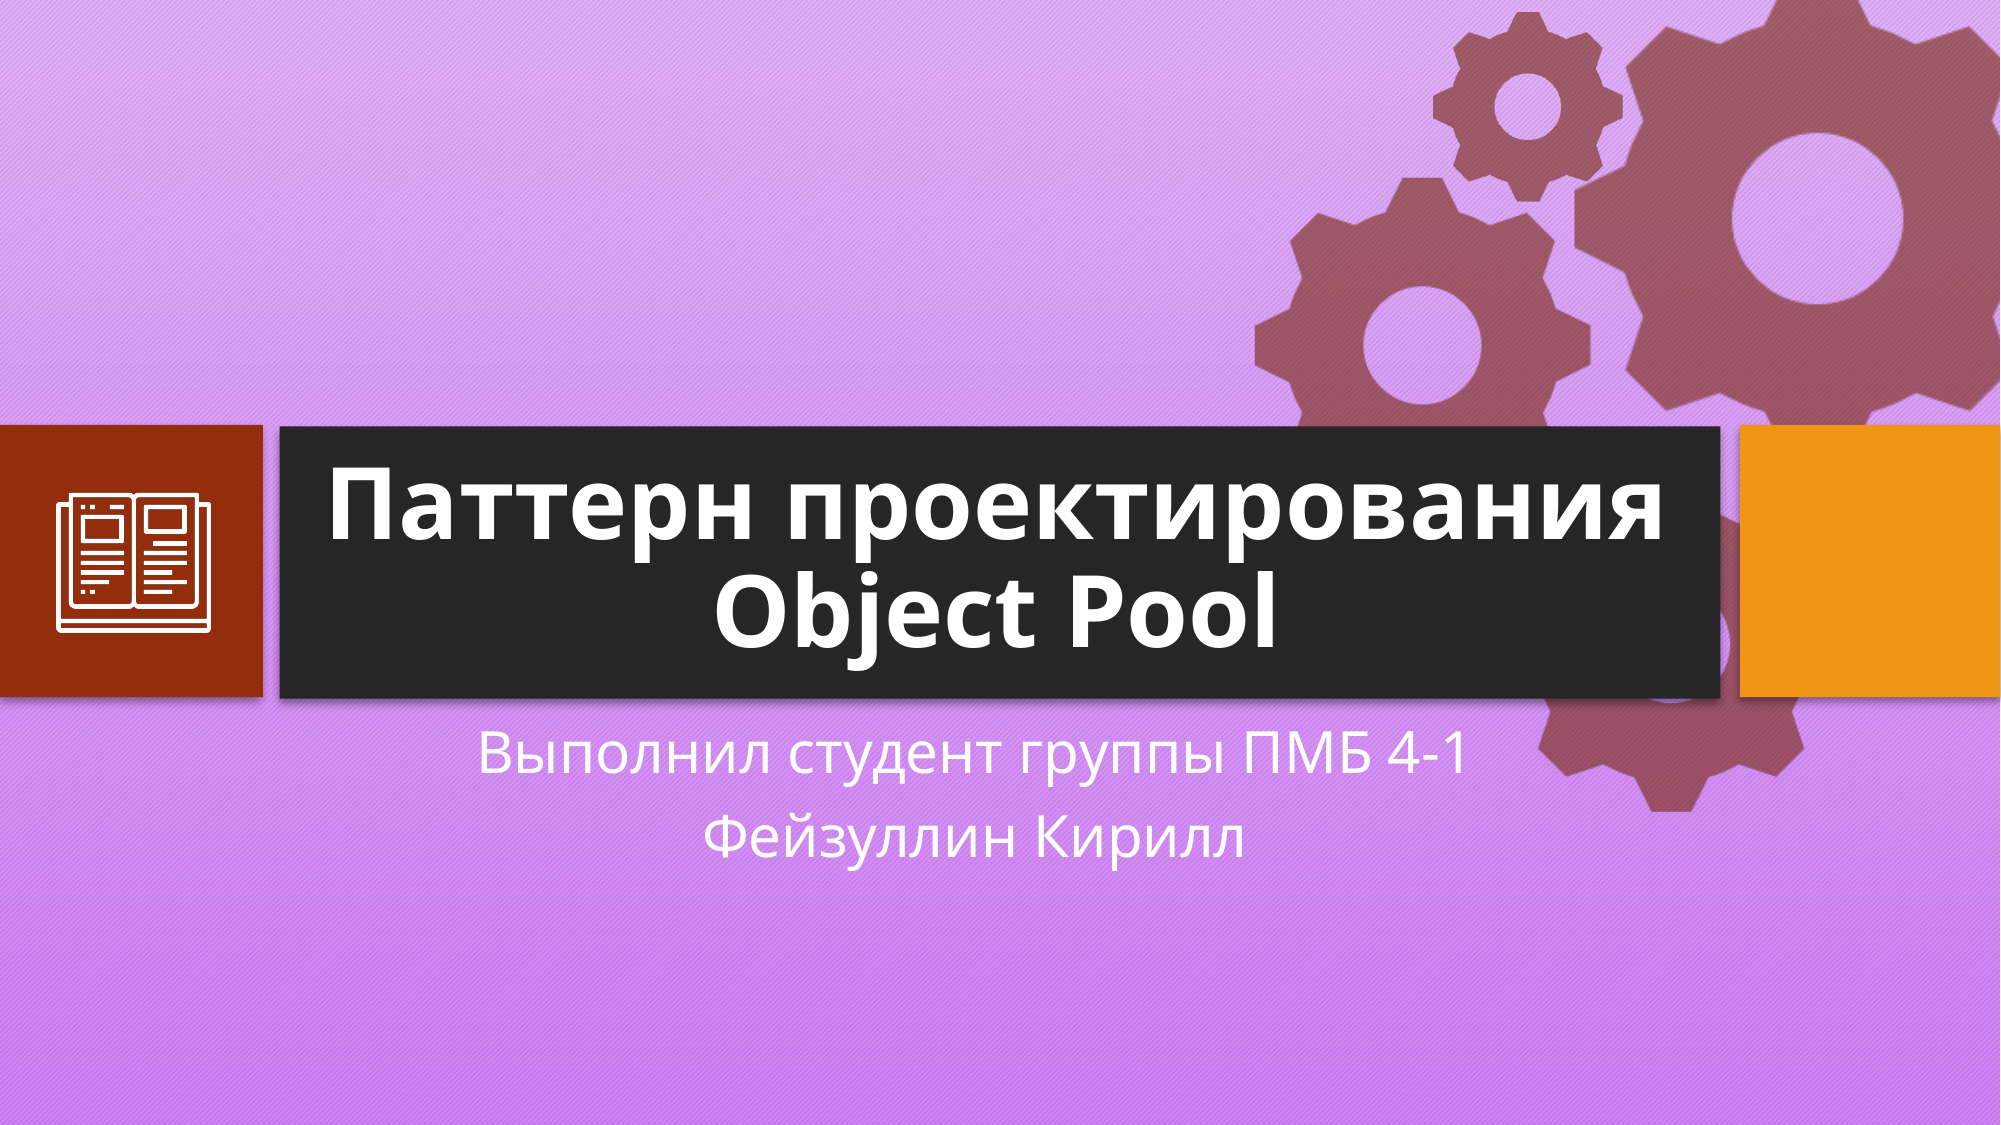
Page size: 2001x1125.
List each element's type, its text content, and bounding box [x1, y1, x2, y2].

picture [56, 485, 211, 640]
subtitle Выполнил студент группы ПМБ 4-1 Фейзуллин Кирилл [163, 715, 1787, 900]
title Паттерн проектирования Object Pool [299, 433, 1694, 689]
picture [1186, 0, 2000, 881]
